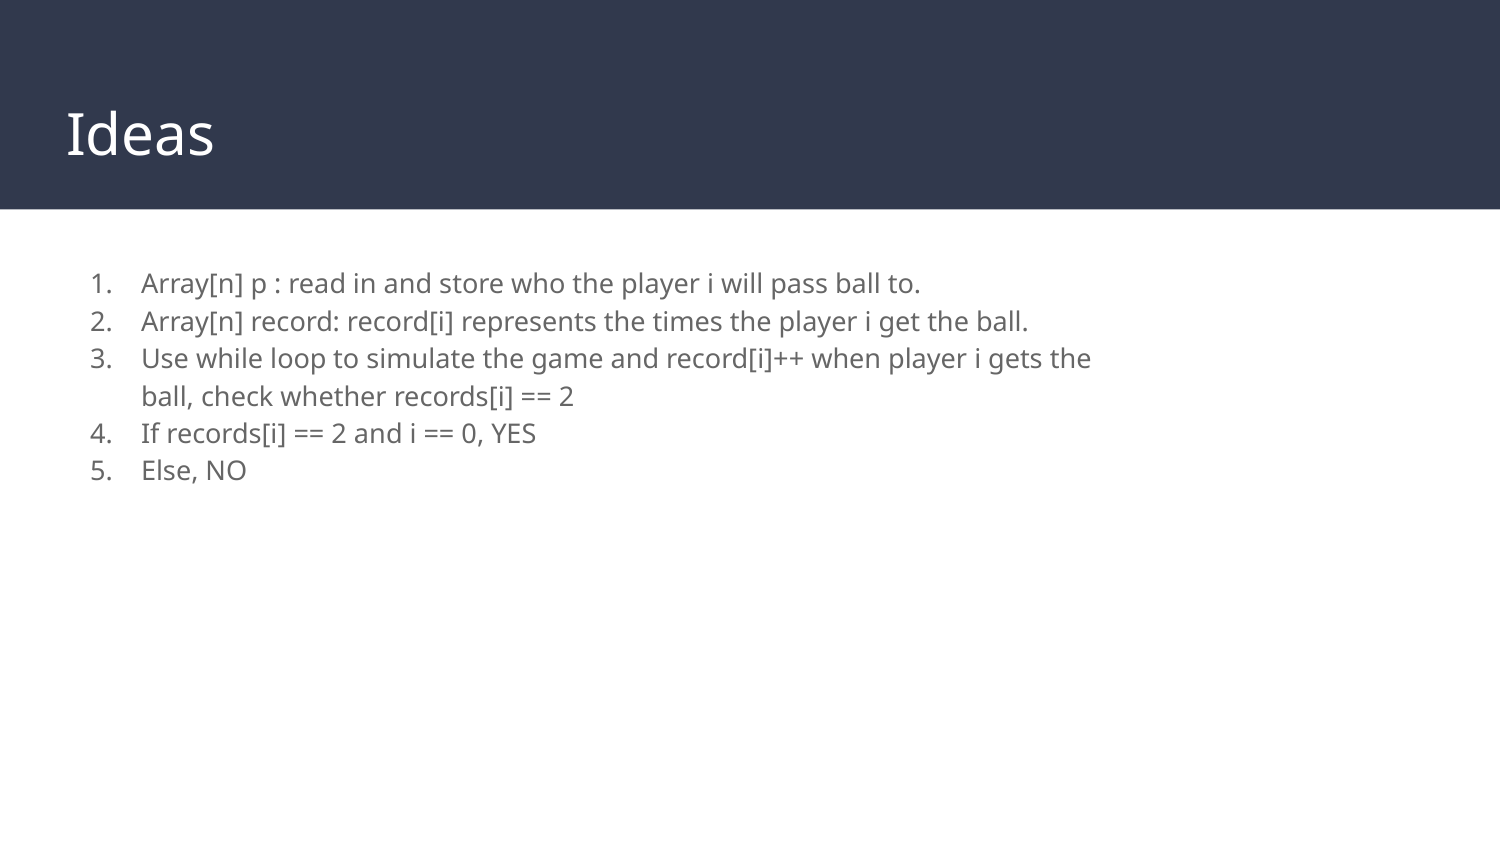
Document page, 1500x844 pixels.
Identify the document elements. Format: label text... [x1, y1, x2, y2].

list Array[n] p : read in and store who the player i will pass ball to. Array[n] record: record[i] represents the times the player i get the ball. Use while loop to simulate the game and record[i]++ when player i gets the ball, check whether records[i] == 2 If records[i] == 2 and i == 0, YES Else, NO [51, 247, 1131, 752]
title Ideas [51, 82, 1449, 185]
